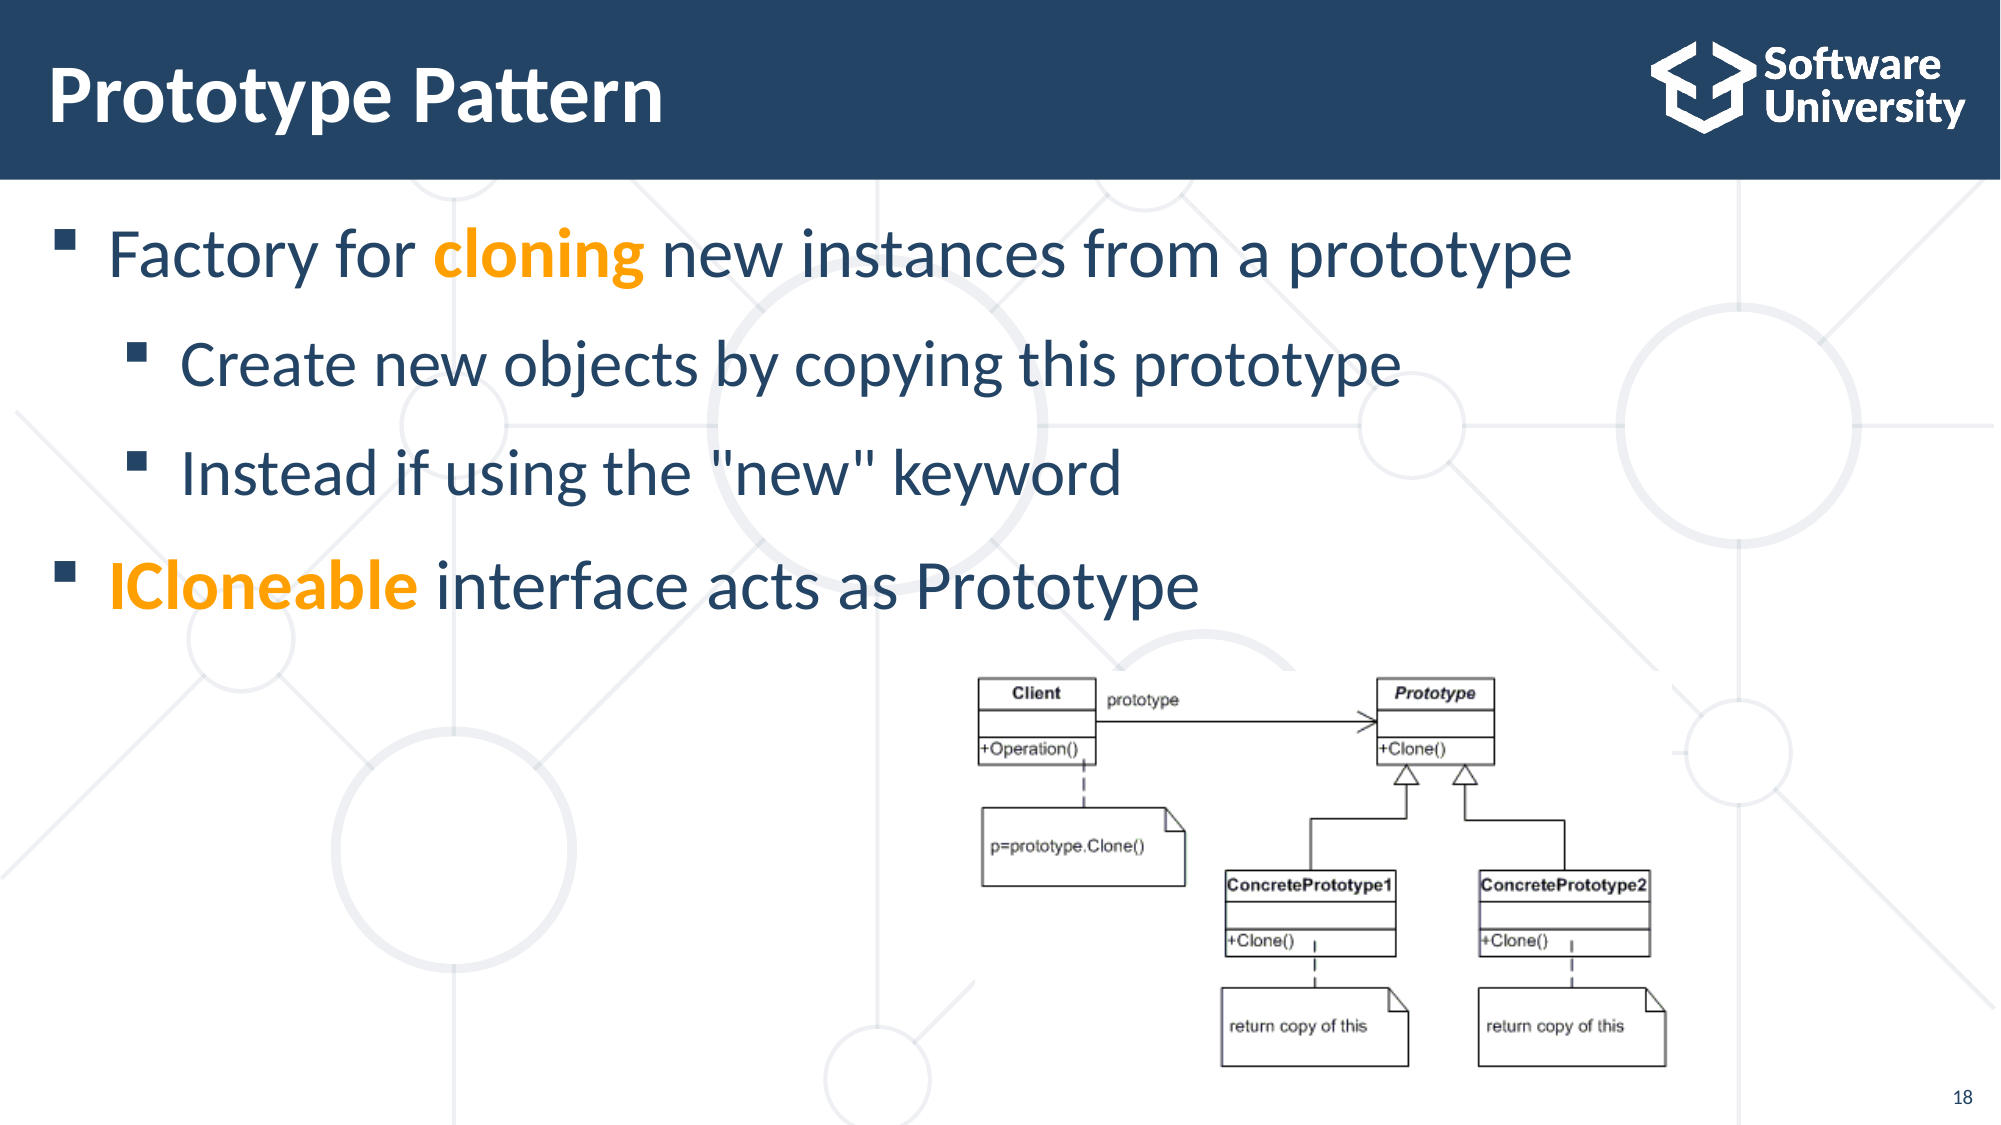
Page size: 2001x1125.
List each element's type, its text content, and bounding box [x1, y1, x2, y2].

slide_number 18 [1927, 1067, 1989, 1117]
title Prototype Pattern [31, 16, 1625, 162]
picture [974, 671, 1672, 1072]
picture [1651, 41, 1966, 134]
list Factory for cloning new instances from a prototype Create new objects by copying this prototype Instead if using the "new" keyword ICloneable interface acts as Prototype [31, 196, 1970, 1104]
